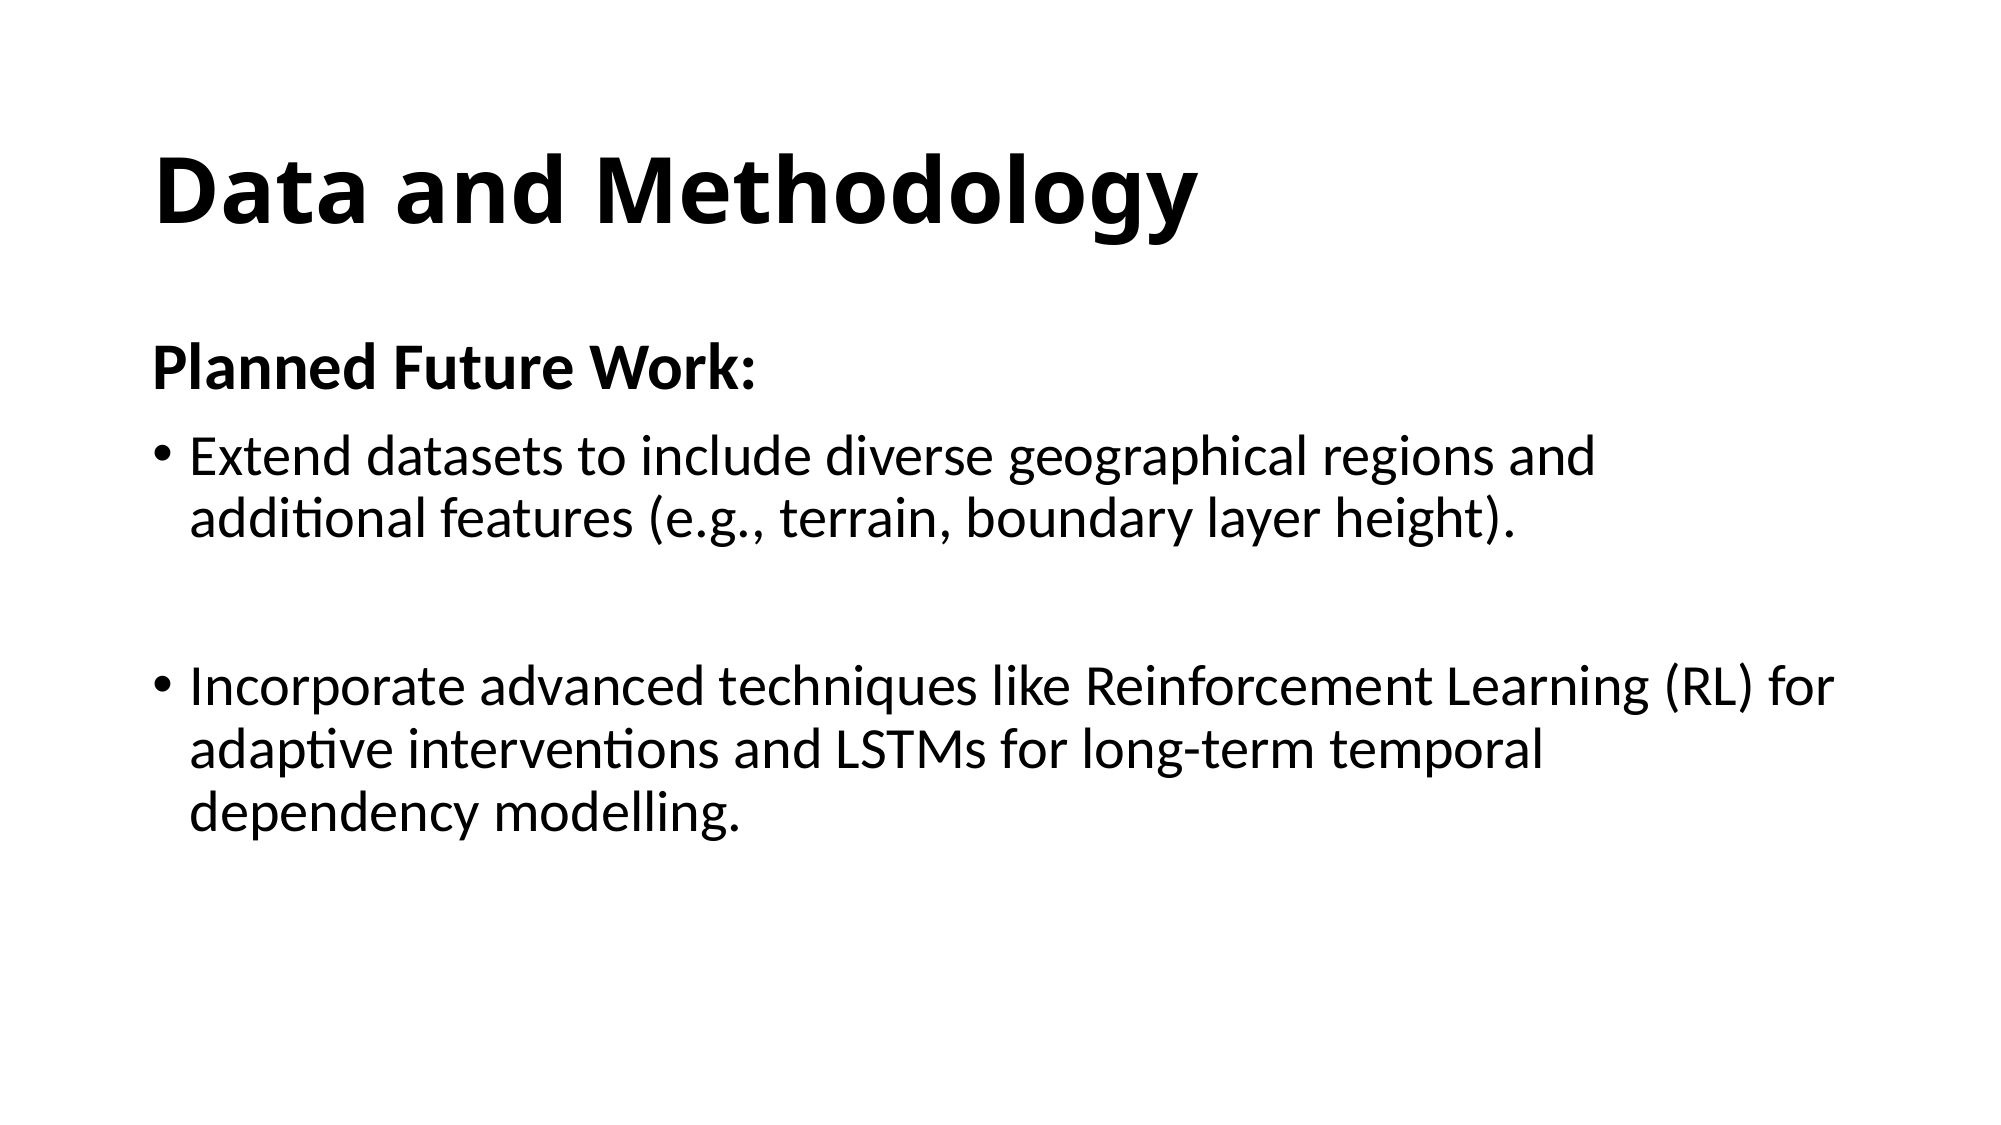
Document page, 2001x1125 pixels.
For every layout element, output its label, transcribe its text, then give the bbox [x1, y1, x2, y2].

text_box Data and Methodology [137, 84, 1863, 303]
text_box Planned Future Work: Extend datasets to include diverse geographical regions and additional features (e.g., terrain, boundary layer height). Incorporate advanced techniques like Reinforcement Learning (RL) for adaptive interventions and LSTMs for long-term temporal dependency modelling. [137, 324, 1863, 1039]
